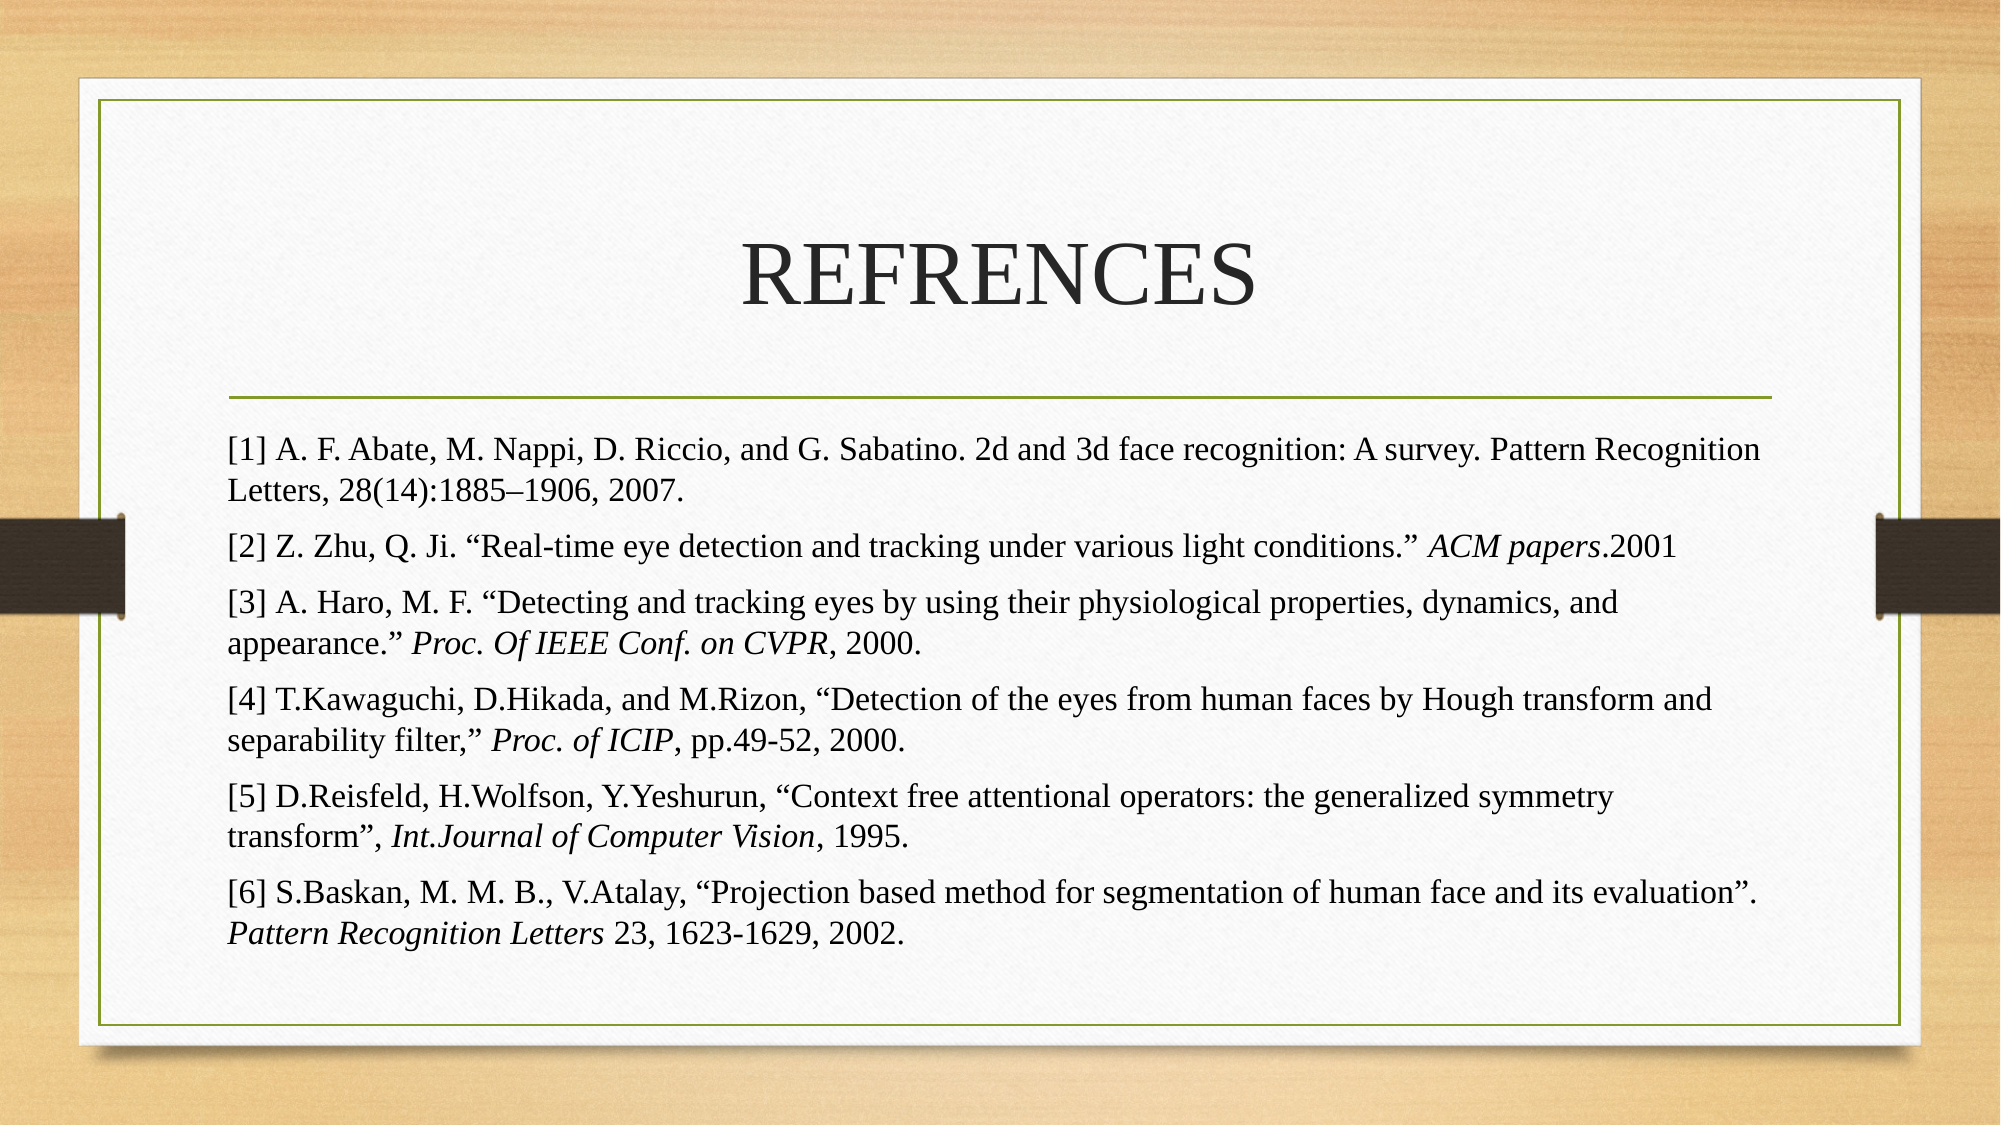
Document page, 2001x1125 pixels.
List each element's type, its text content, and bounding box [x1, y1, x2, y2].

title REFRENCES [212, 161, 1788, 375]
list [1] A. F. Abate, M. Nappi, D. Riccio, and G. Sabatino. 2d and 3d face recognition: A survey. Pattern Recognition Letters, 28(14):1885–1906, 2007. [2] Z. Zhu, Q. Ji. “Real-time eye detection and tracking under various light conditions.” ACM papers.2001 [3] A. Haro, M. F. “Detecting and tracking eyes by using their physiological properties, dynamics, and appearance.” Proc. Of IEEE Conf. on CVPR, 2000. [4] T.Kawaguchi, D.Hikada, and M.Rizon, “Detection of the eyes from human faces by Hough transform and separability filter,” Proc. of ICIP, pp.49-52, 2000. [5] D.Reisfeld, H.Wolfson, Y.Yeshurun, “Context free attentional operators: the generalized symmetry transform”, Int.Journal of Computer Vision, 1995. [6] S.Baskan, M. M. B., V.Atalay, “Projection based method for segmentation of human face and its evaluation”. Pattern Recognition Letters 23, 1623-1629, 2002. [212, 419, 1788, 964]
picture [0, 0, 2001, 1125]
